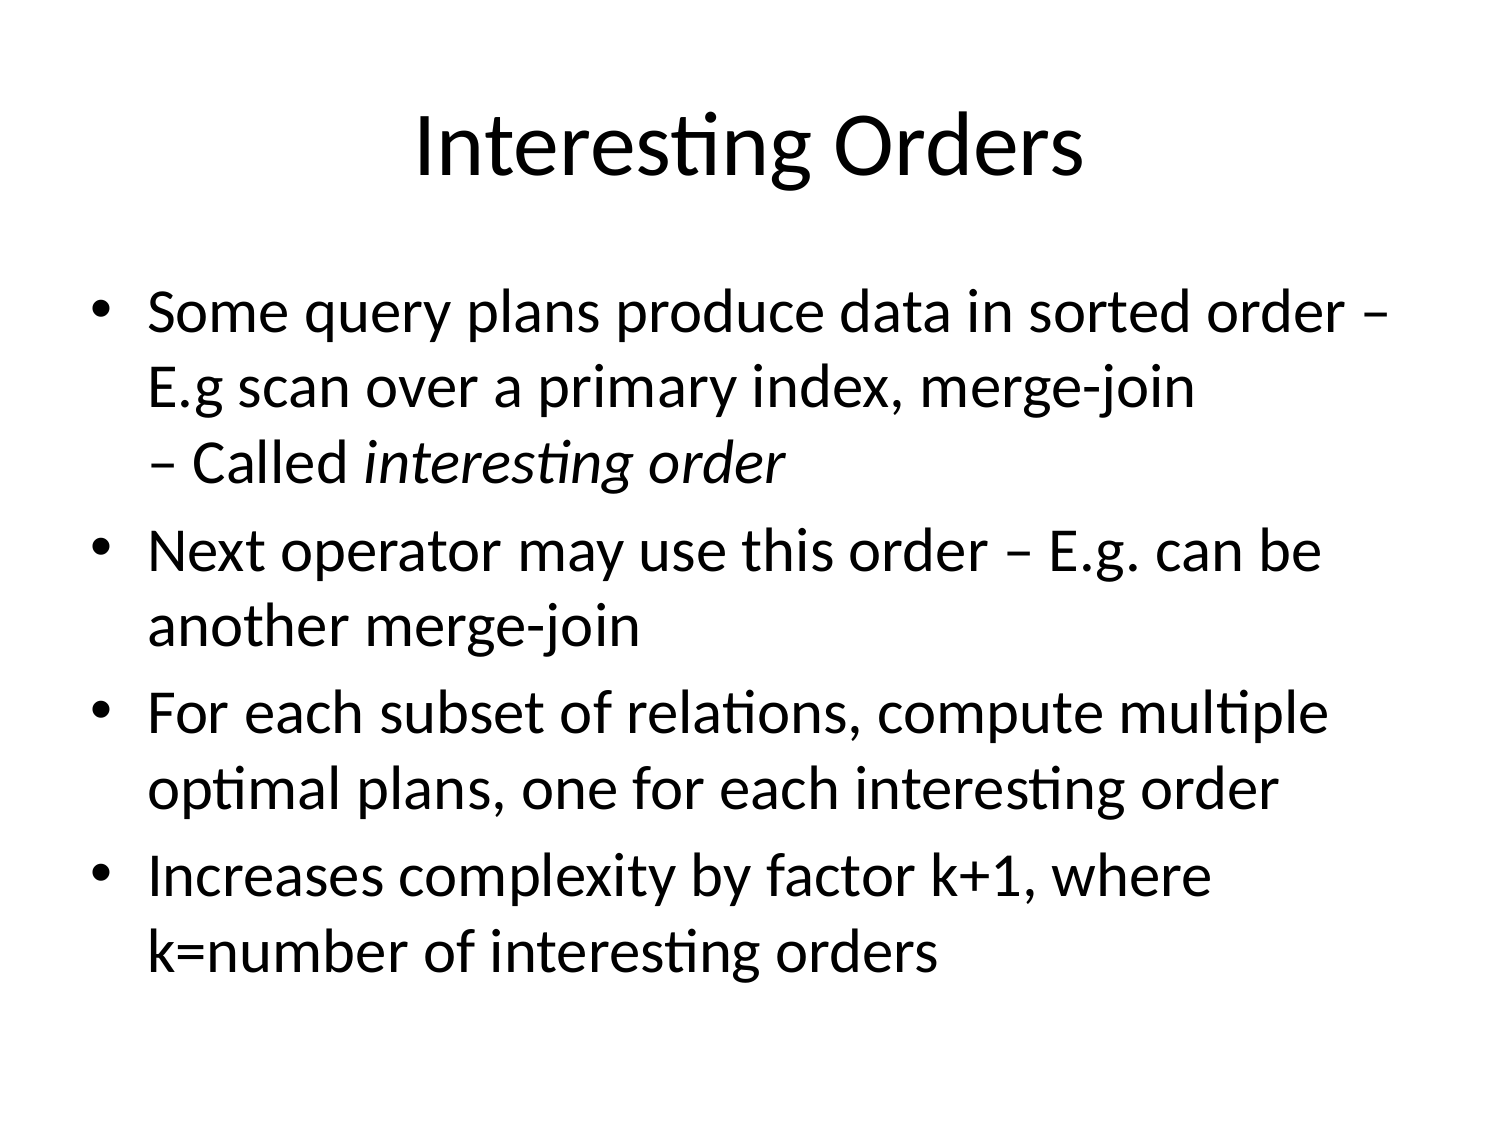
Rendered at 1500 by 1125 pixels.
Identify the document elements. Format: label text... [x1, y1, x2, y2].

title Interesting Orders [75, 45, 1425, 233]
list Some query plans produce data in sorted order – E.g scan over a primary index, merge-join – Called interesting order Next operator may use this order – E.g. can be another merge-join For each subset of relations, compute multiple optimal plans, one for each interesting order Increases complexity by factor k+1, where k=number of interesting orders [75, 262, 1425, 1005]
